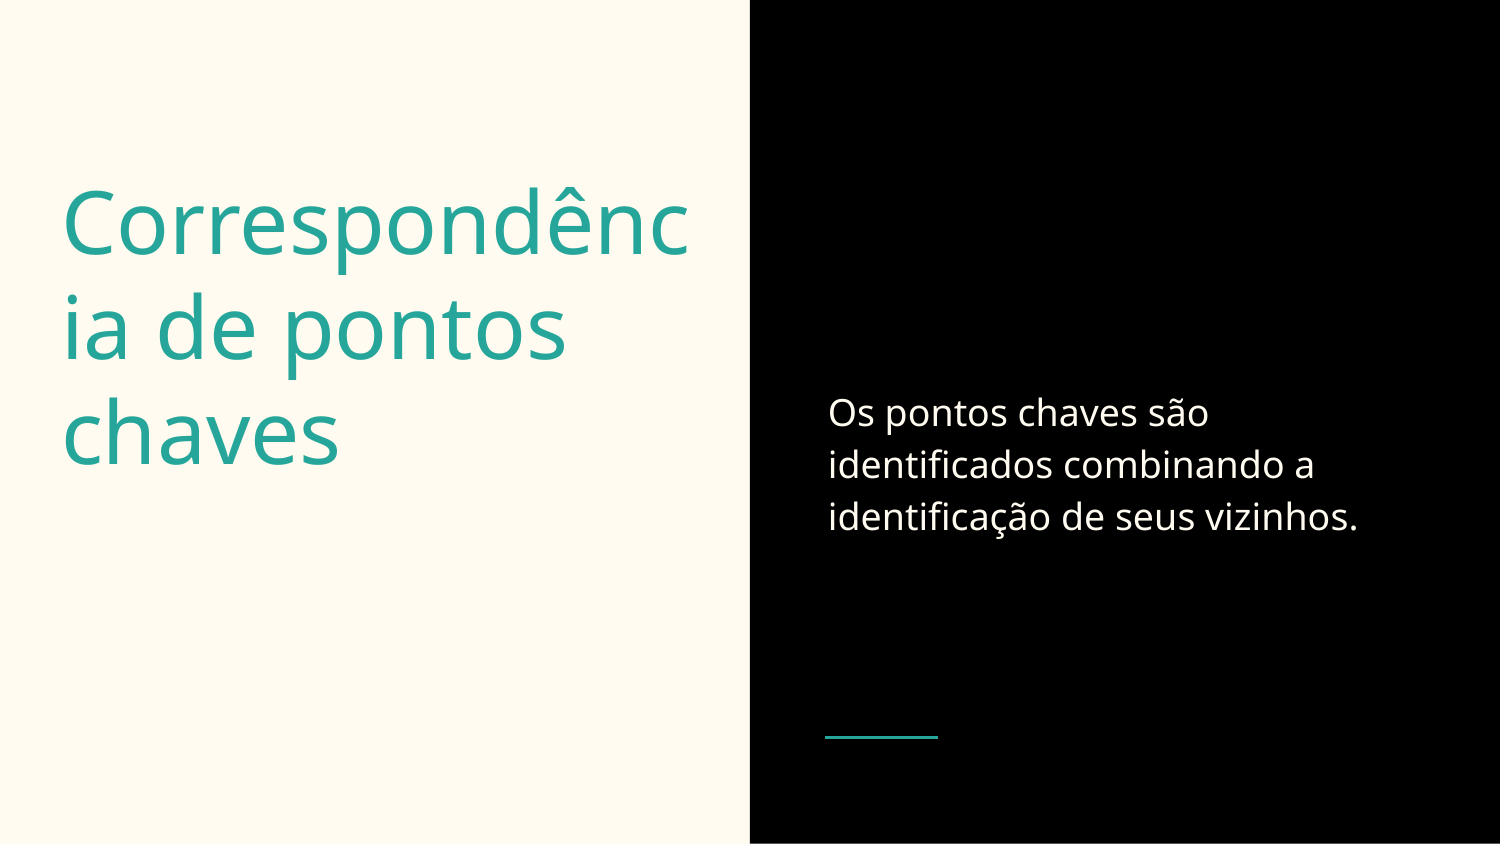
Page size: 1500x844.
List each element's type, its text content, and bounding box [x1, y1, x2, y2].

title Correspondência de pontos chaves [46, 278, 710, 498]
list Os pontos chaves são identificados combinando a identificação de seus vizinhos. [812, 157, 1443, 764]
